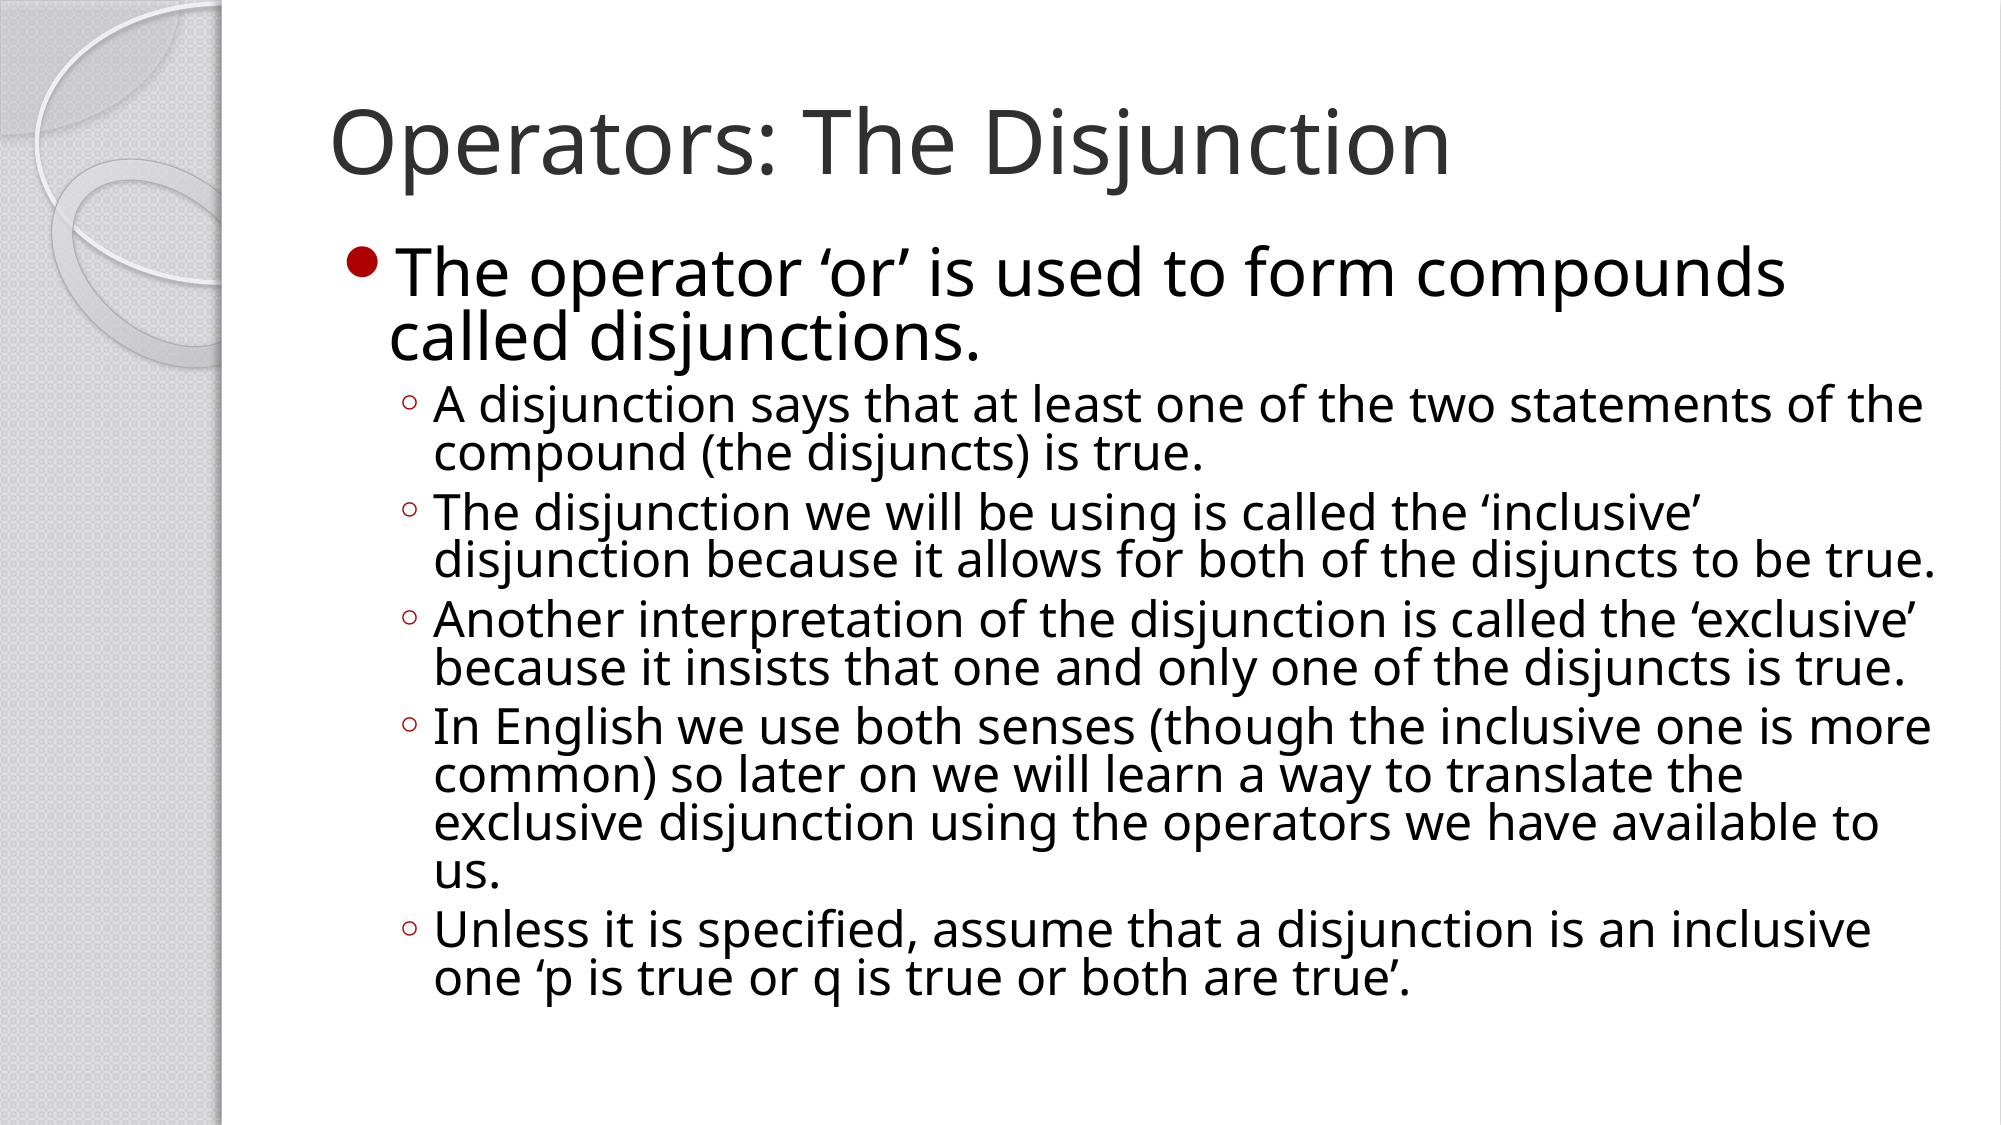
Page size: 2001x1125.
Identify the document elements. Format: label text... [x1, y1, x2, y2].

list The operator ‘or’ is used to form compounds called disjunctions. A disjunction says that at least one of the two statements of the compound (the disjuncts) is true. The disjunction we will be using is called the ‘inclusive’ disjunction because it allows for both of the disjuncts to be true. Another interpretation of the disjunction is called the ‘exclusive’ because it insists that one and only one of the disjuncts is true. In English we use both senses (though the inclusive one is more common) so later on we will learn a way to translate the exclusive disjunction using the operators we have available to us. Unless it is specified, assume that a disjunction is an inclusive one ‘p is true or q is true or both are true’. [313, 237, 1954, 1025]
title Operators: The Disjunction [313, 45, 1954, 233]
